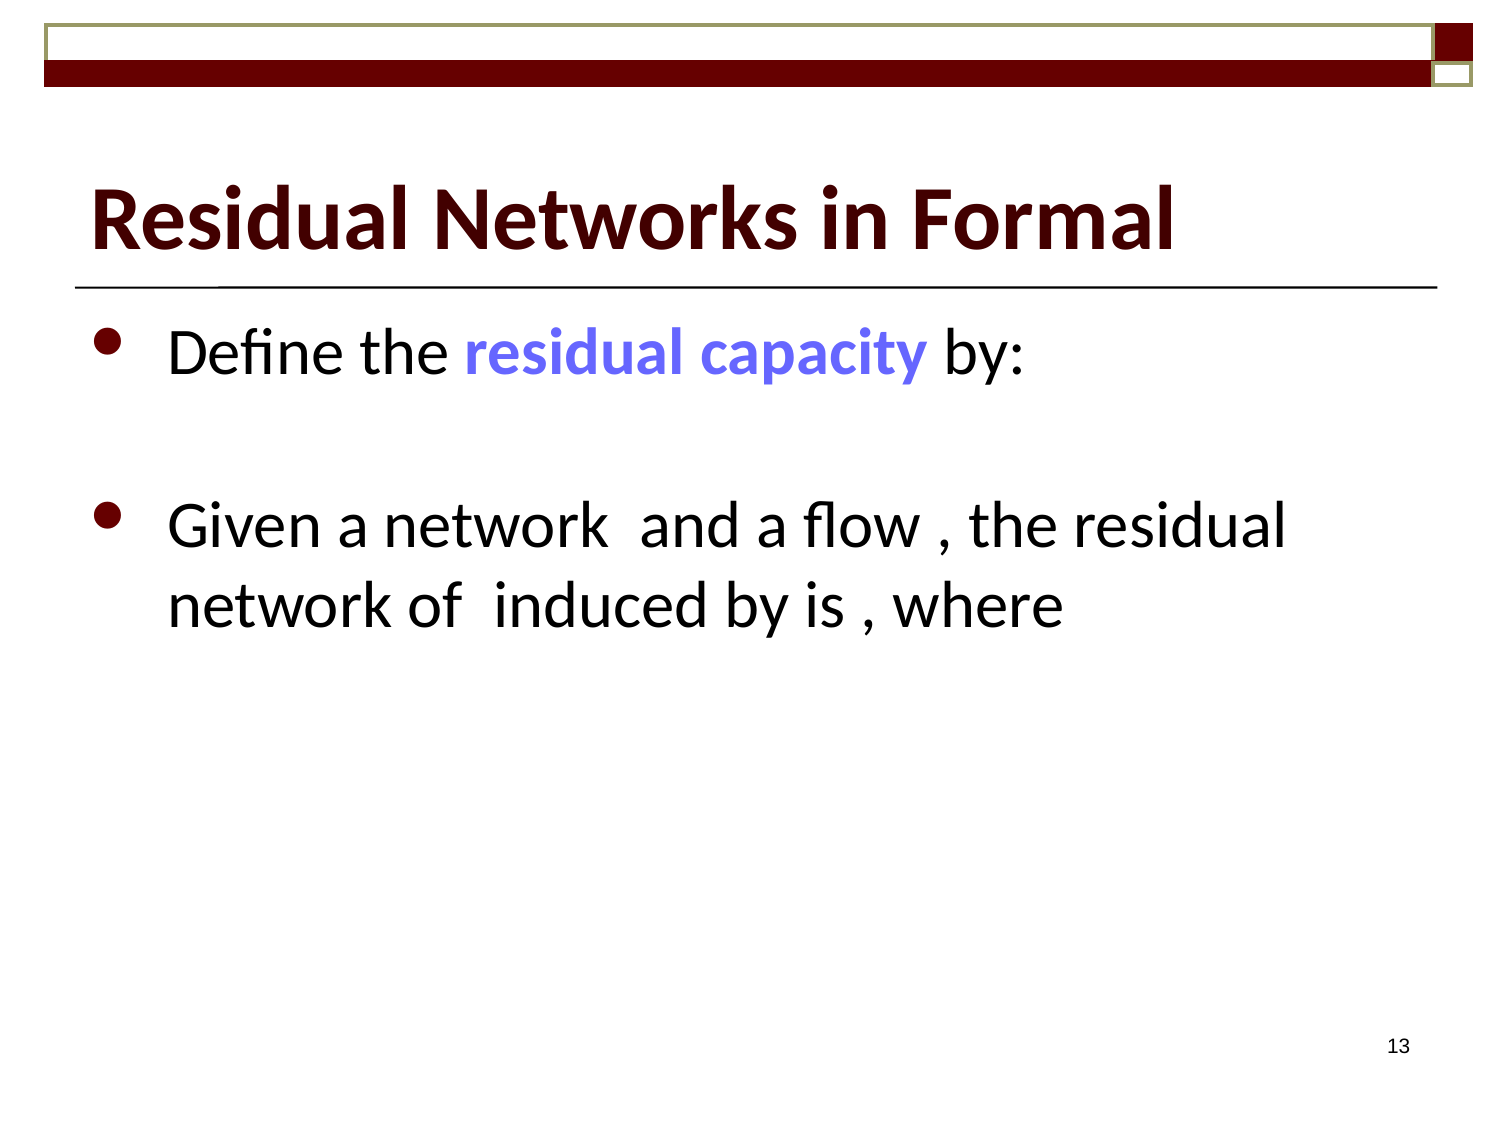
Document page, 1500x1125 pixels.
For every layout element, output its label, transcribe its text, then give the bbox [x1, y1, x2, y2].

title Residual Networks in Formal [75, 104, 1425, 275]
slide_number 13 [1112, 1025, 1425, 1100]
